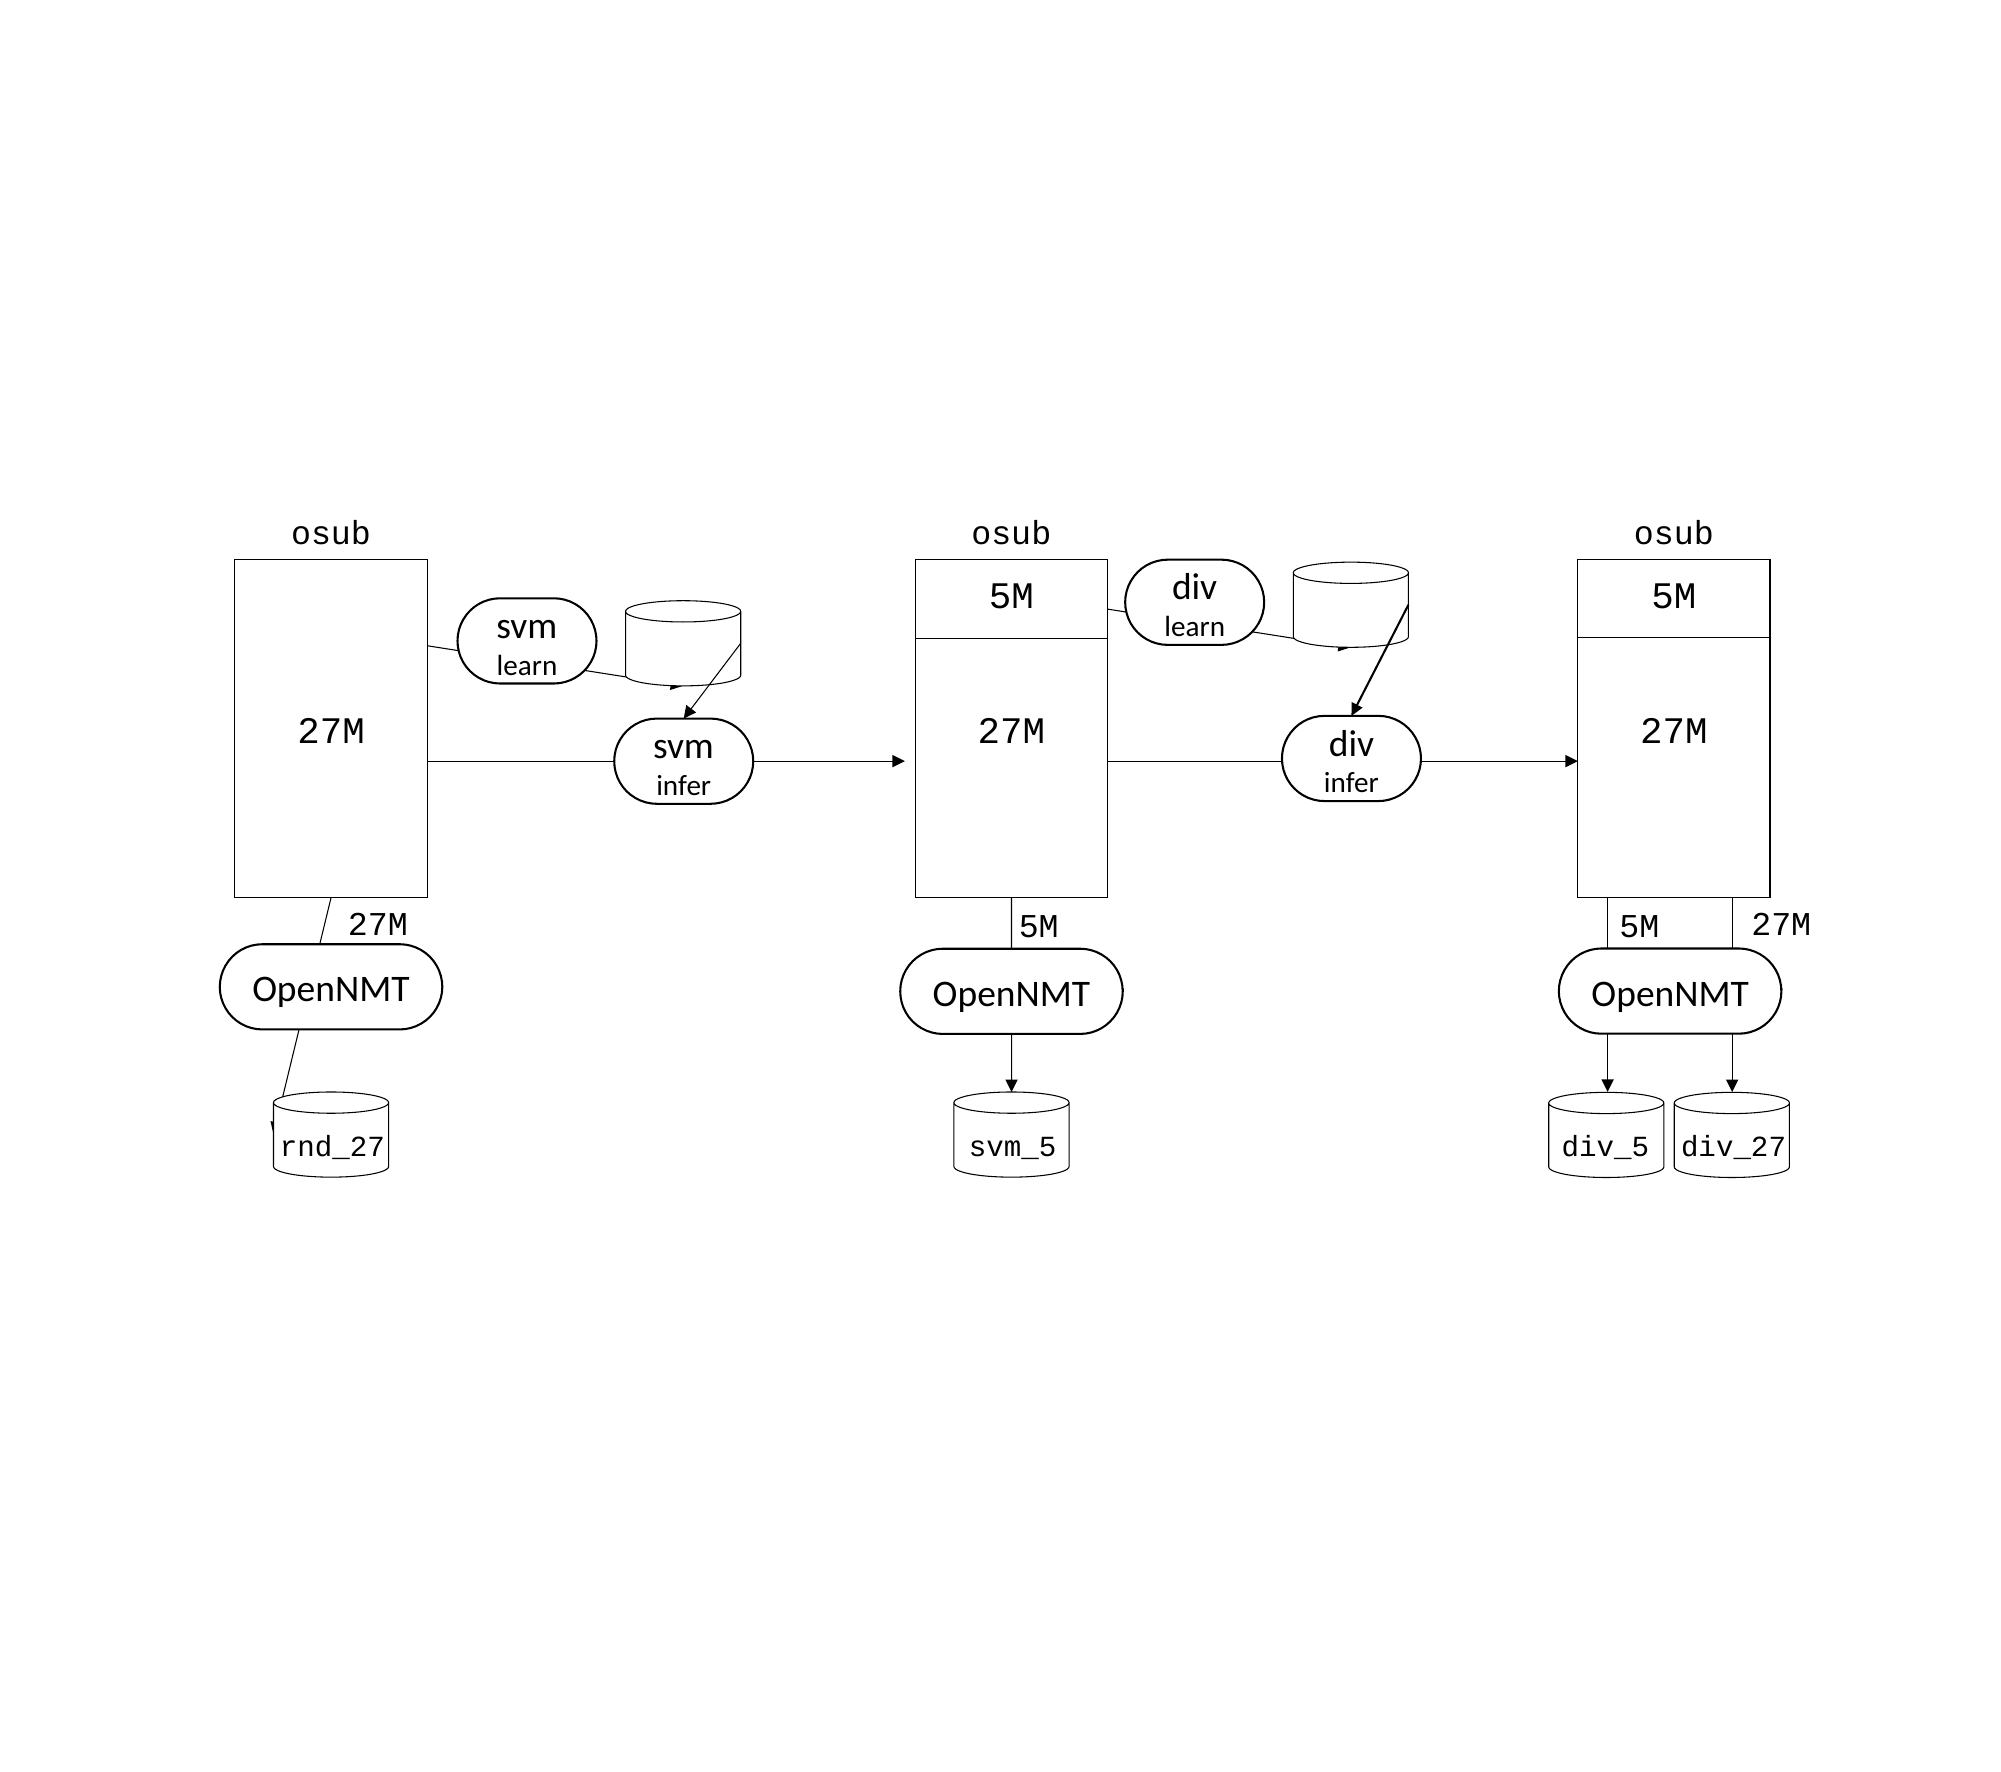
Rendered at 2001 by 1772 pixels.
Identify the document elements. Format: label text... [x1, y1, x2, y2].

text_box svm learn [456, 597, 598, 641]
text_box [1675, 1170, 1789, 1179]
text_box svm_5 [954, 1119, 1072, 1170]
text_box div learn [1124, 605, 1266, 646]
text_box 5M [1012, 898, 1074, 952]
text_box OpenNMT [899, 947, 1011, 1035]
text_box svm infer [613, 717, 755, 761]
text_box div infer [1281, 762, 1422, 803]
text_box [1292, 561, 1410, 649]
text_box 5M [1003, 898, 1011, 952]
text_box rnd_27 [264, 1119, 400, 1170]
text_box svm learn [456, 644, 598, 685]
text_box div learn [1124, 558, 1266, 602]
text_box [1547, 1091, 1665, 1179]
text_box [952, 1090, 1071, 1169]
text_box OpenNMT [332, 943, 444, 1031]
text_box div_5 [1546, 1119, 1664, 1170]
text_box OpenNMT [1557, 947, 1607, 1035]
text_box 27M [1736, 895, 1827, 950]
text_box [1577, 504, 1771, 898]
text_box OpenNMT [218, 943, 331, 1031]
text_box [1673, 1091, 1791, 1119]
text_box [274, 1170, 388, 1179]
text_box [915, 504, 1108, 898]
text_box OpenNMT [1608, 947, 1732, 1035]
text_box div_27 [1666, 1119, 1801, 1170]
text_box 27M [333, 898, 423, 950]
text_box [272, 1090, 390, 1119]
text_box 5M [1608, 898, 1675, 952]
text_box svm infer [613, 762, 755, 805]
text_box OpenNMT [1733, 947, 1783, 1035]
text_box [234, 504, 428, 898]
text_box div infer [1280, 714, 1423, 761]
text_box [624, 599, 742, 687]
text_box [955, 1170, 1068, 1179]
text_box OpenNMT [1012, 947, 1124, 1035]
